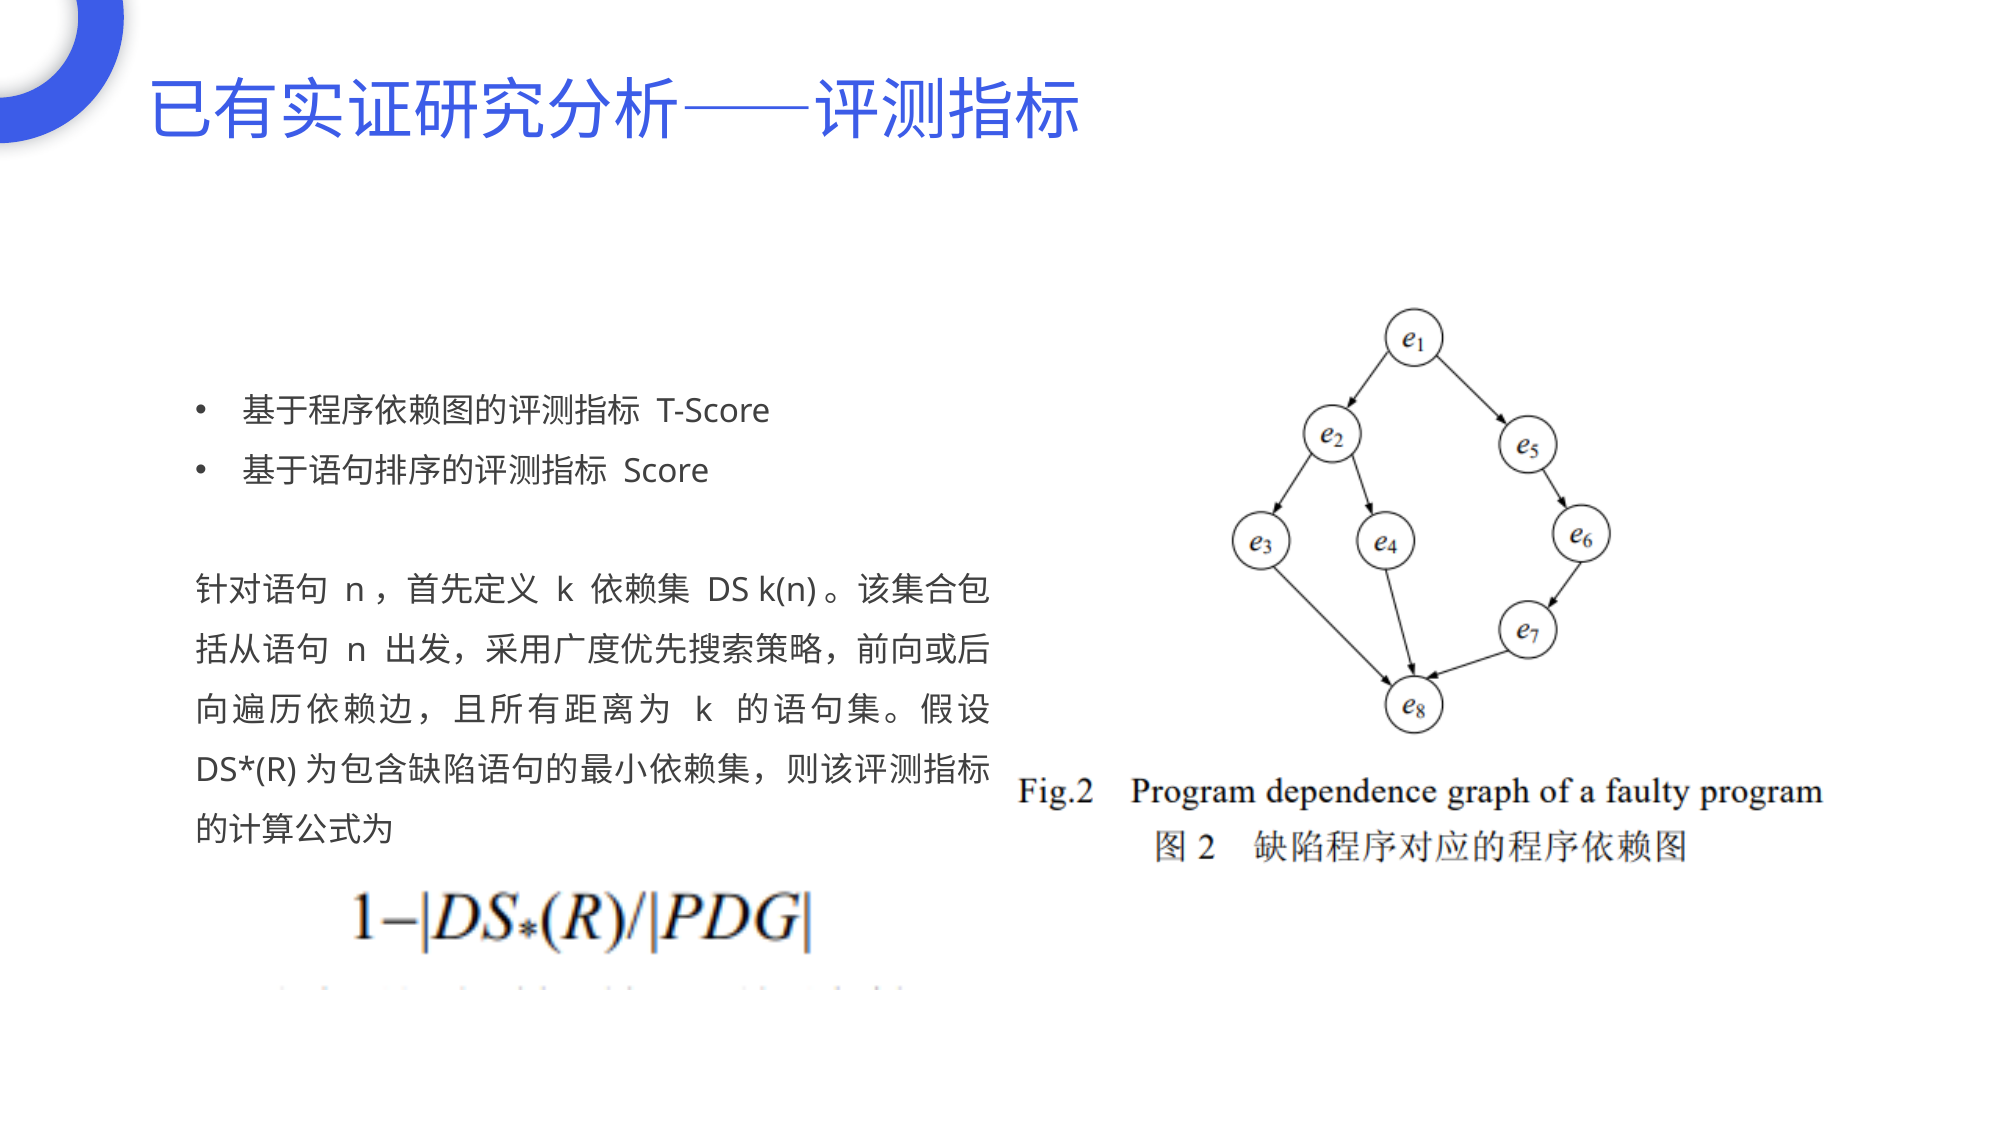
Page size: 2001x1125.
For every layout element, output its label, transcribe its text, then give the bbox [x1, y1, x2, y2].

picture [205, 854, 982, 990]
text_box 基于程序依赖图的评测指标 T-Score 基于语句排序的评测指标 Score 针对语句 n，首先定义 k 依赖集 DS k(n)。该集合包括从语句 n 出发，采用广度优先搜索策略，前向或后向遍历依赖边，且所有距离为 k 的语句集。假设 DS*(R)为包含缺陷语句的最小依赖集，则该评测指标的计算公式为 [180, 361, 999, 856]
picture [999, 281, 1860, 881]
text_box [0, 0, 1177, 156]
